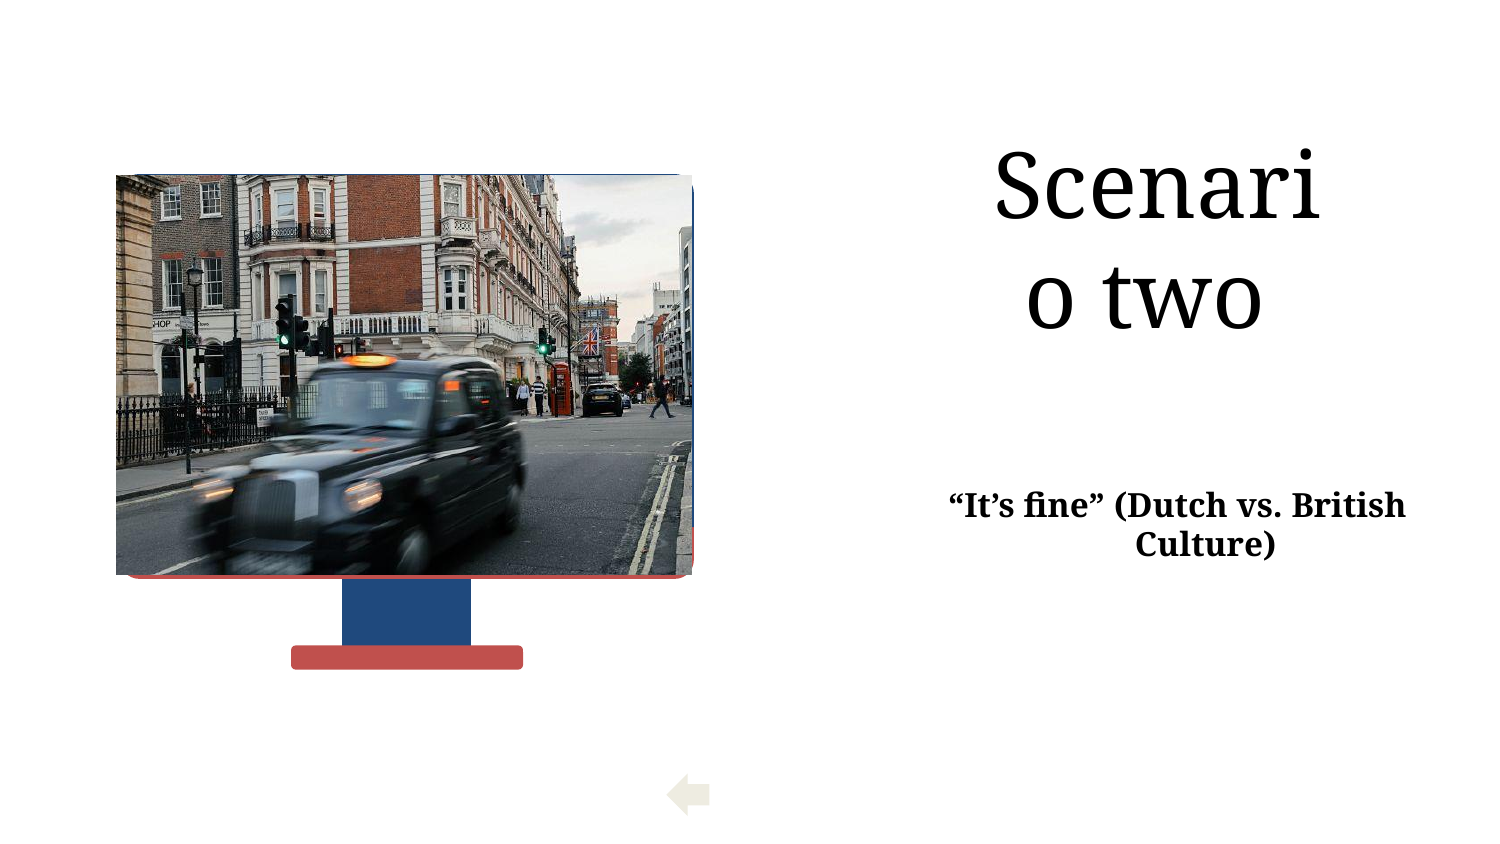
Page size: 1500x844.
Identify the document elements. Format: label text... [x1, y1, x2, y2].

title Scenario two [954, 111, 1360, 309]
text_box [666, 773, 710, 817]
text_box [119, 173, 695, 178]
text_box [119, 578, 695, 670]
picture [116, 175, 692, 575]
subtitle “It’s fine” (Dutch vs. British Culture) [914, 468, 1442, 598]
